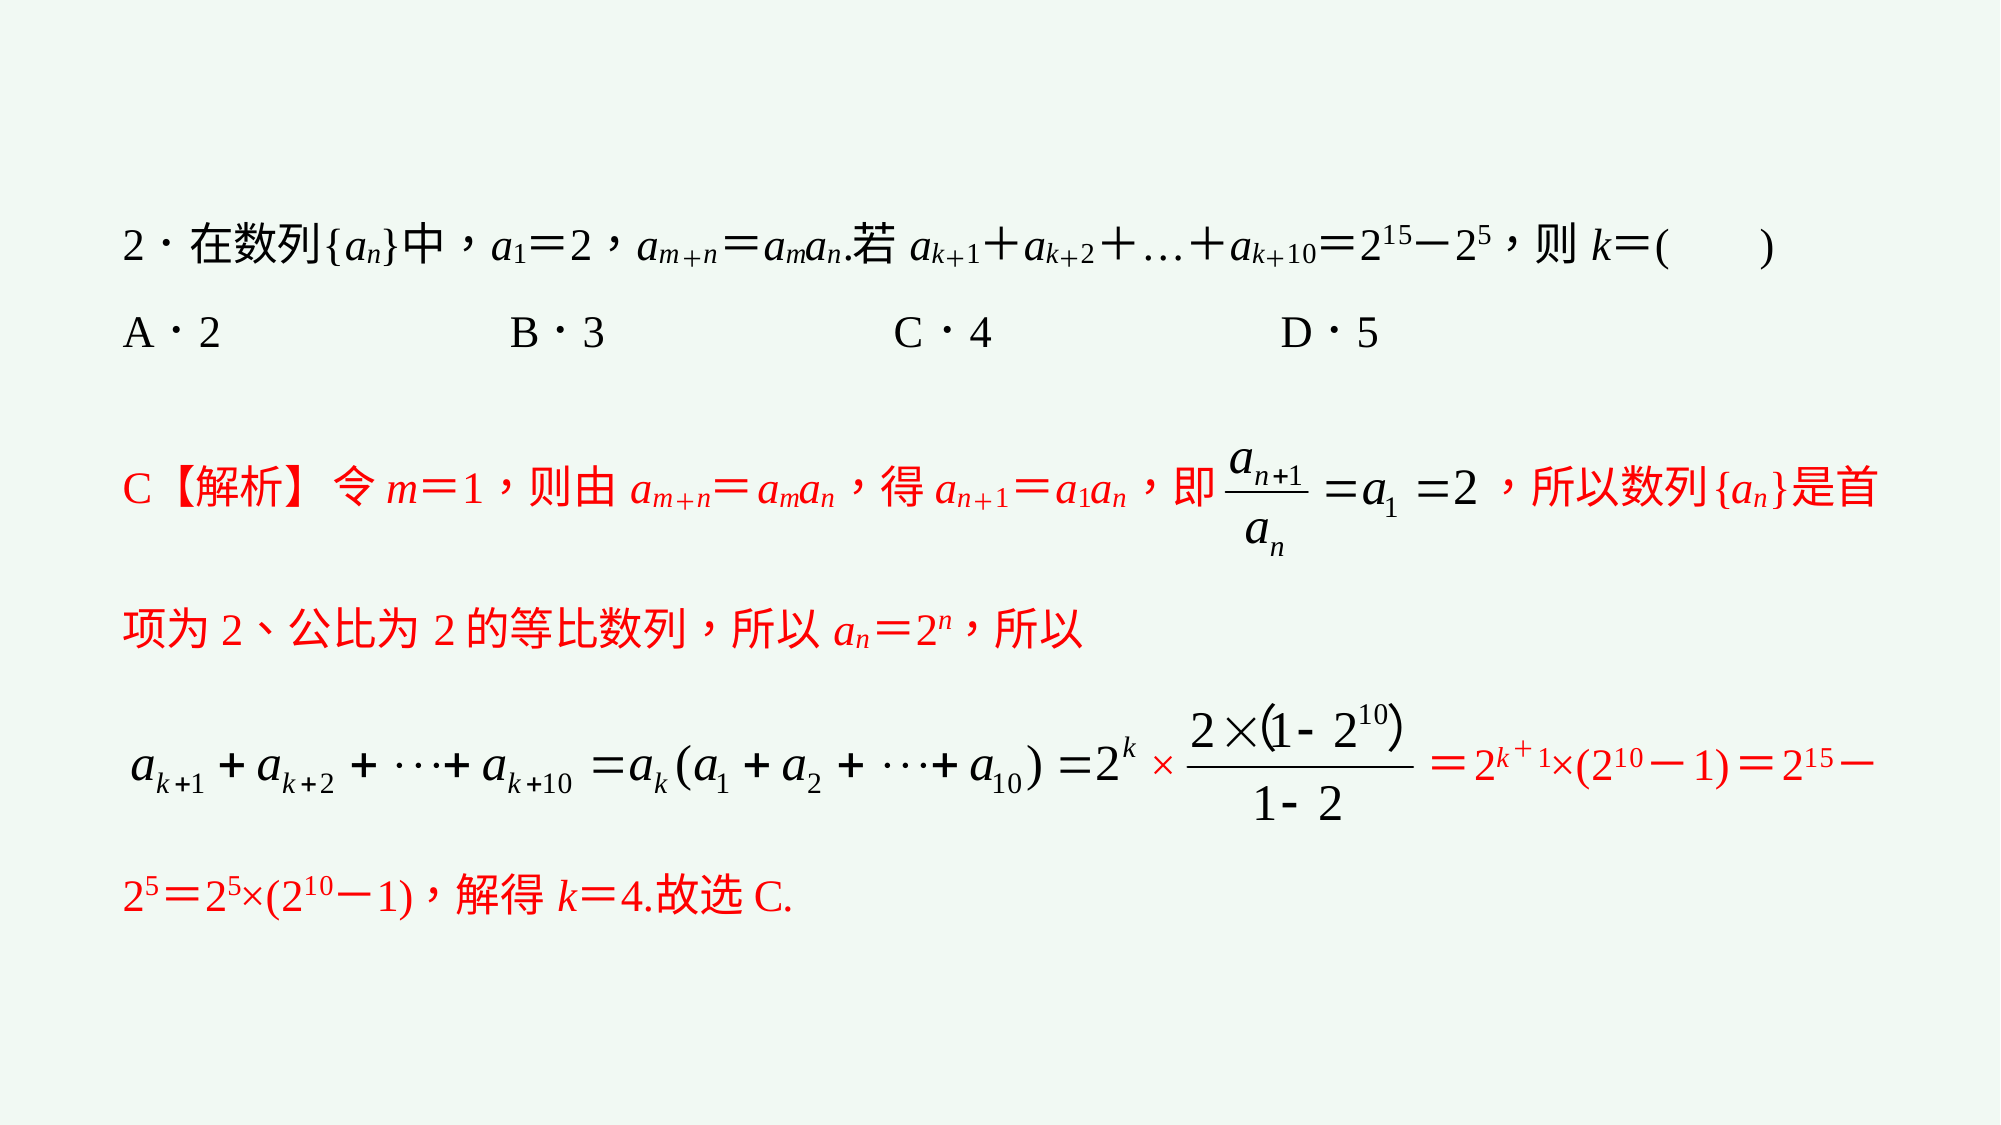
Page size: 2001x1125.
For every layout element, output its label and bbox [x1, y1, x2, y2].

text_box [122, 394, 1881, 931]
text_box [122, 215, 1881, 394]
